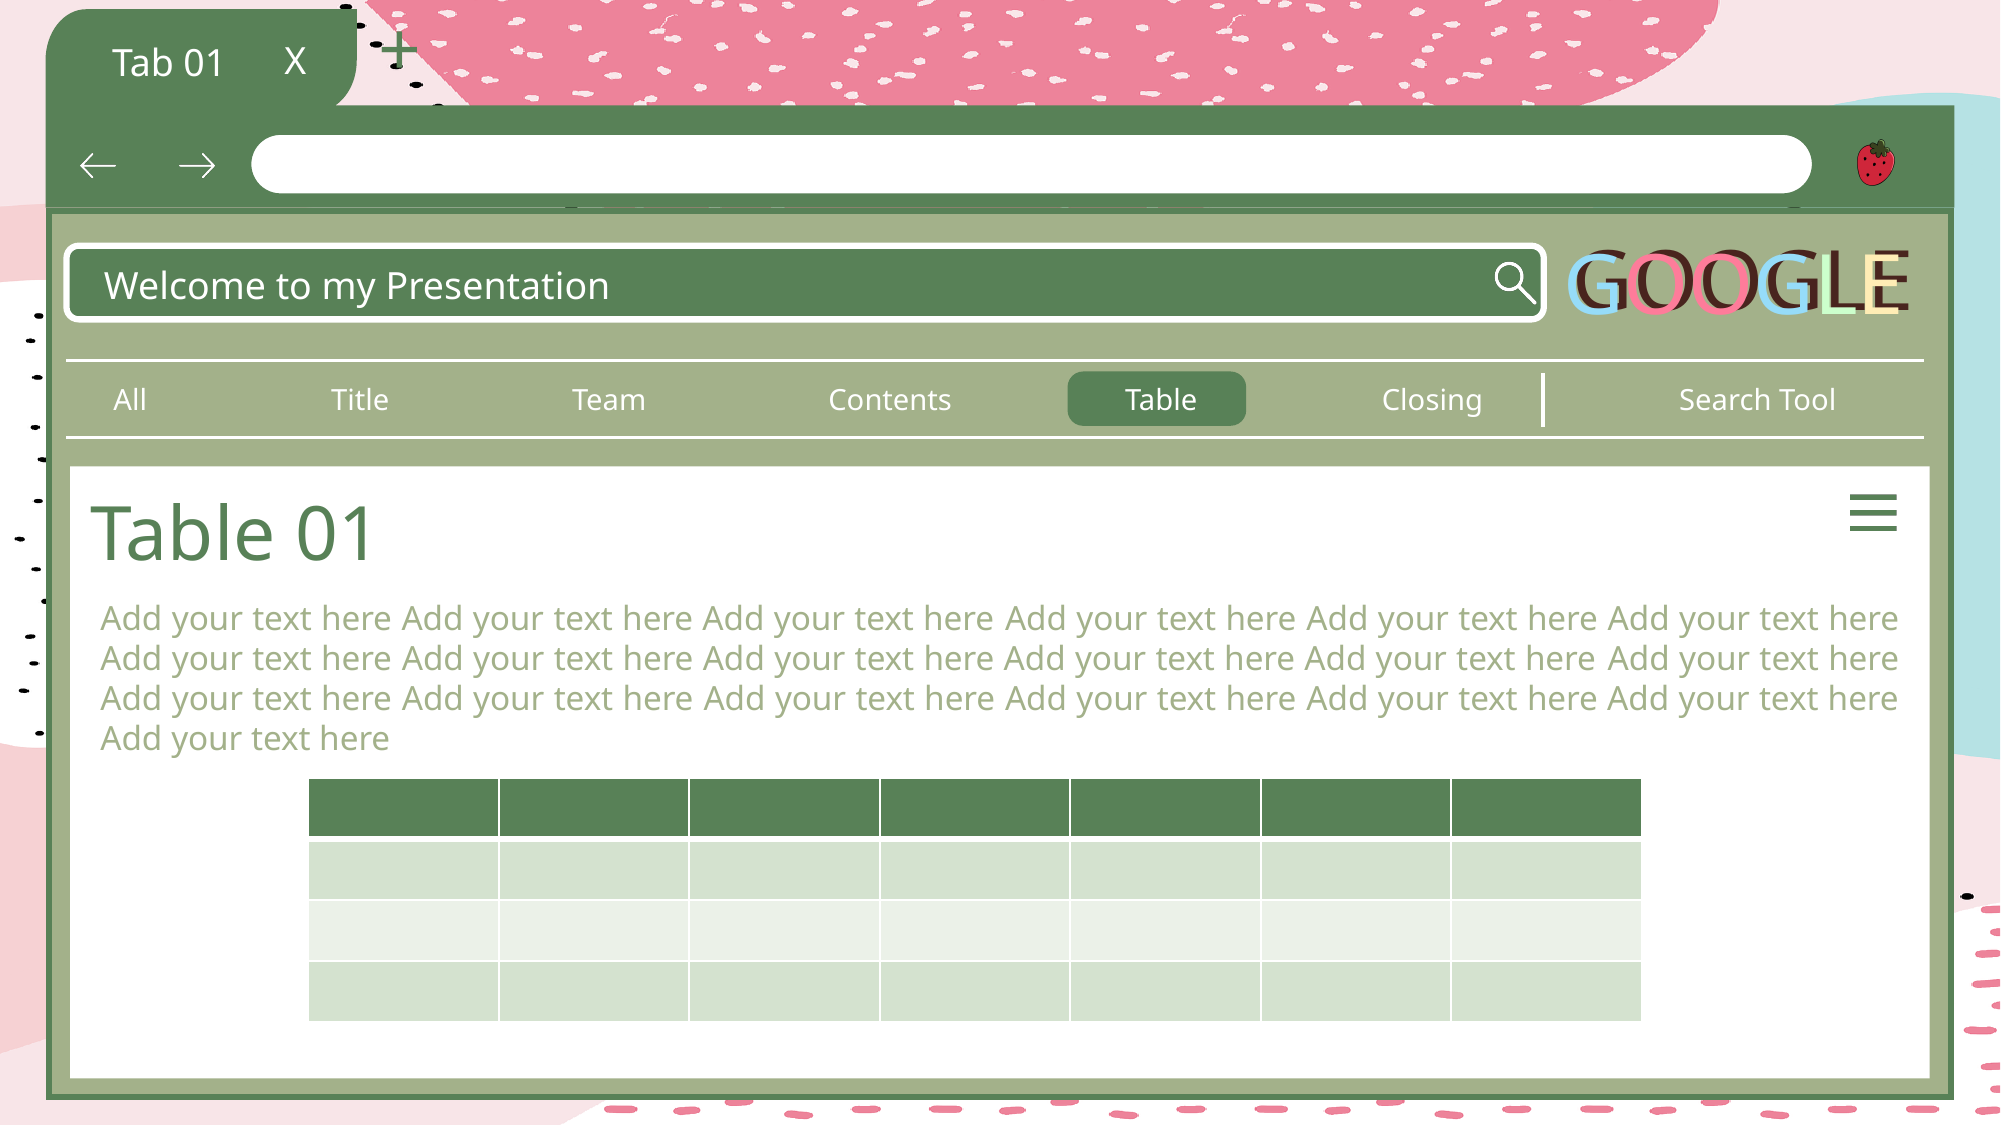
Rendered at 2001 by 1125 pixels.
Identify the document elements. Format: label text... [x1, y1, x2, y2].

text_box [47, 11, 1953, 206]
text_box Table [1110, 373, 1213, 424]
table_cell [1071, 962, 1260, 1021]
text_box + [363, 0, 436, 99]
text_box [1066, 370, 1248, 427]
table_header [1071, 779, 1260, 836]
table_cell [1071, 901, 1260, 960]
table_cell [309, 842, 498, 899]
text_box Welcome to my Presentation [89, 254, 626, 315]
text_box GOOGLE [1558, 219, 1929, 335]
table_cell [1452, 962, 1641, 1021]
table_header [690, 779, 879, 836]
table_cell [309, 901, 498, 960]
table_header [881, 779, 1069, 836]
table_header [1262, 779, 1450, 836]
table_cell [1452, 842, 1641, 899]
table_cell [690, 842, 879, 899]
text_box X [269, 29, 322, 90]
table_cell [690, 962, 879, 1021]
text_box Table 01 [75, 477, 416, 583]
text_box Tab 01 [97, 31, 242, 92]
text_box Closing [1367, 373, 1498, 424]
table_header [309, 779, 498, 836]
text_box [249, 132, 1814, 196]
text_box Add your text here Add your text here Add your text here Add your text here Add your text here Add your text here Add your text here Add your text here Add your text here Add your text here Add your text here Add your text here Add your text here Add your text here Add your text here Add your text here Add your text here Add your text here Add your text here [85, 589, 1915, 765]
table_cell [1262, 842, 1450, 899]
text_box GOOGLE [1548, 223, 1919, 339]
table_cell [500, 962, 688, 1021]
text_box Team [557, 373, 662, 424]
table_cell [500, 842, 688, 899]
table_cell [1071, 842, 1260, 899]
text_box Contents [813, 373, 967, 424]
text_box All [98, 373, 162, 424]
text_box [69, 465, 1931, 1079]
table_header [500, 779, 688, 836]
table_cell [1452, 901, 1641, 960]
table_cell [1262, 962, 1450, 1021]
table_cell [881, 901, 1069, 960]
table_cell [881, 842, 1069, 899]
picture [0, 0, 2001, 1125]
table_header [1452, 779, 1641, 836]
text_box Search Tool [1664, 373, 1852, 424]
table_cell [690, 901, 879, 960]
table_cell [309, 962, 498, 1021]
text_box [48, 210, 1952, 1098]
text_box [65, 244, 1545, 321]
table_cell [1262, 901, 1450, 960]
table_cell [500, 901, 688, 960]
text_box Title [316, 373, 405, 424]
table_cell [881, 962, 1069, 1021]
